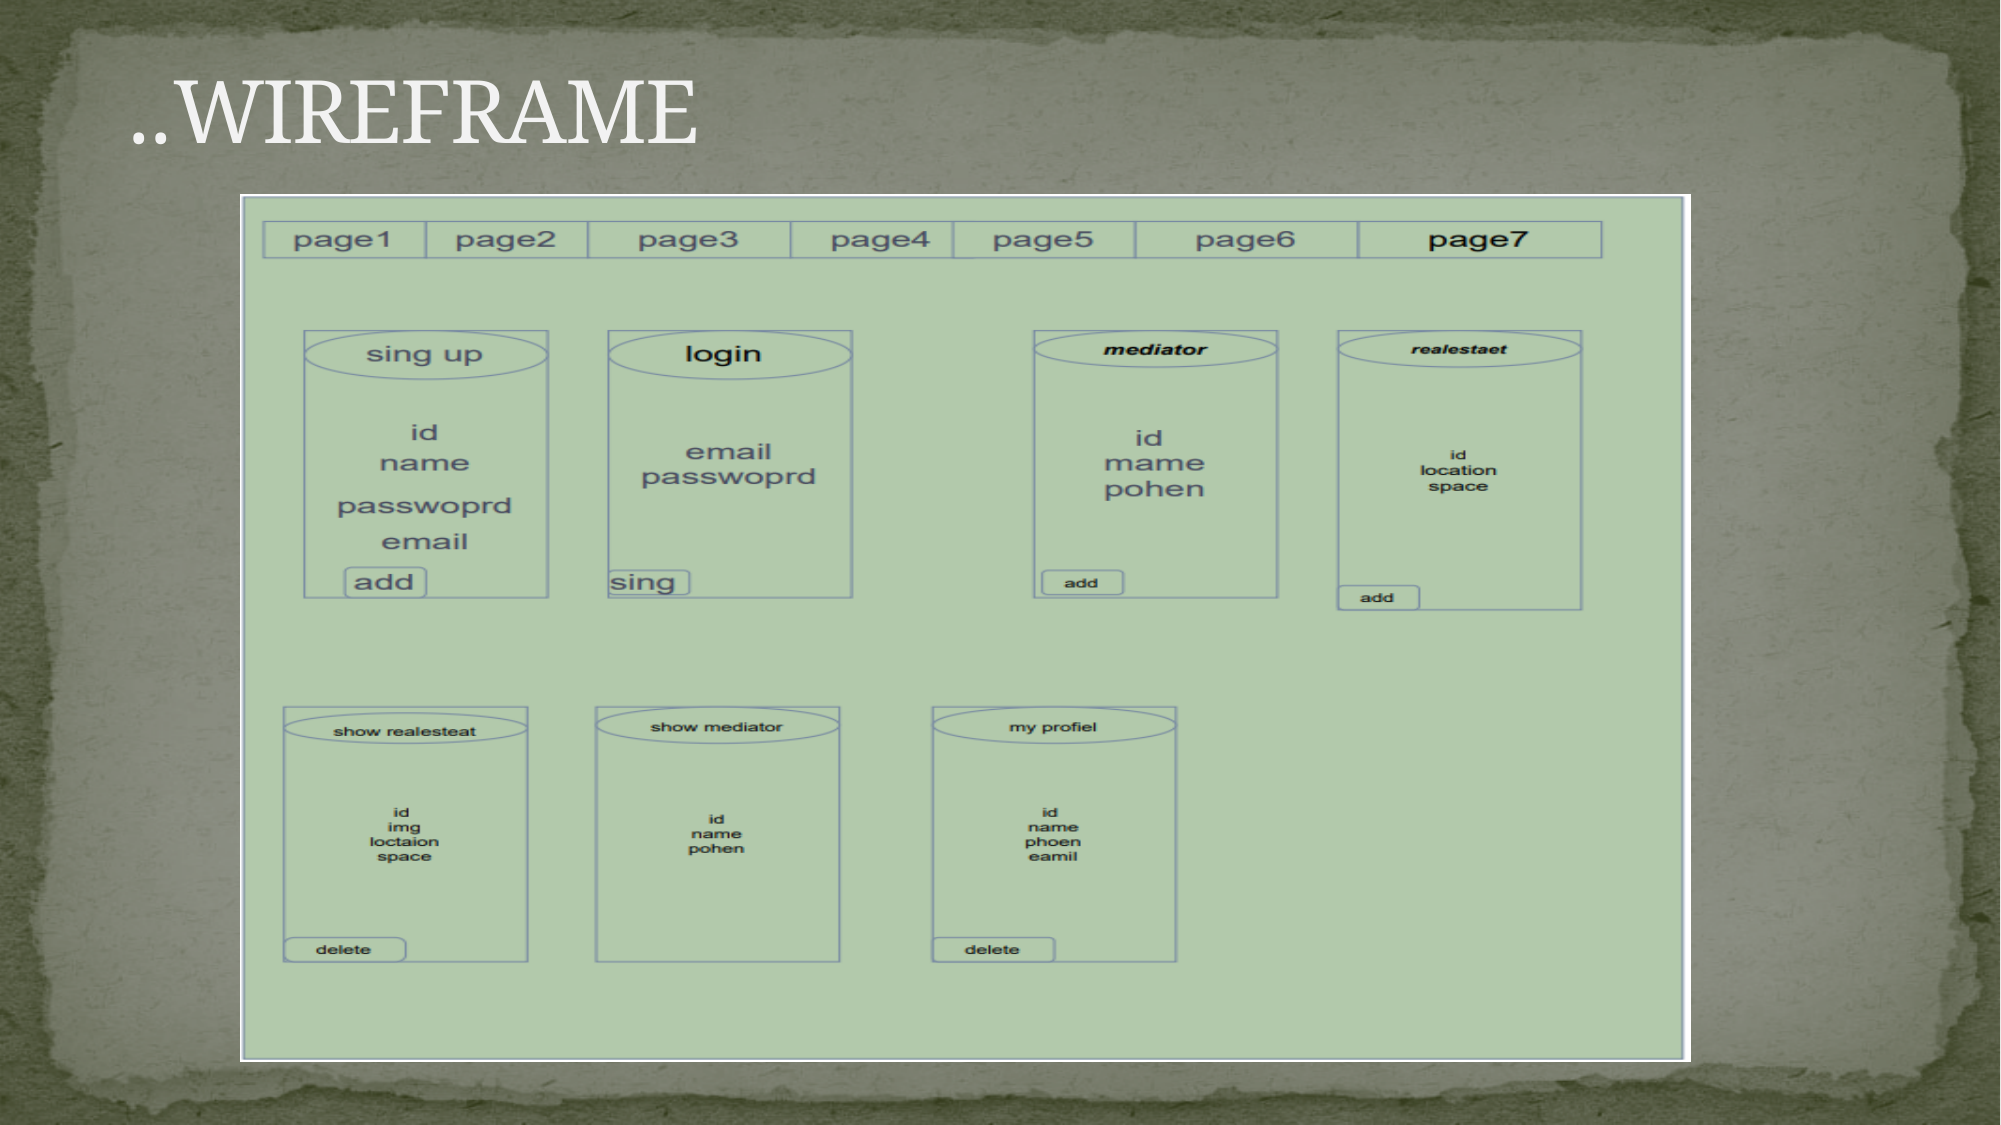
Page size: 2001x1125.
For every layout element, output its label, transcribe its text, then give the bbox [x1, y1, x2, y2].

title WIREFRAME.. [113, 0, 1914, 169]
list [244, 198, 1688, 1059]
